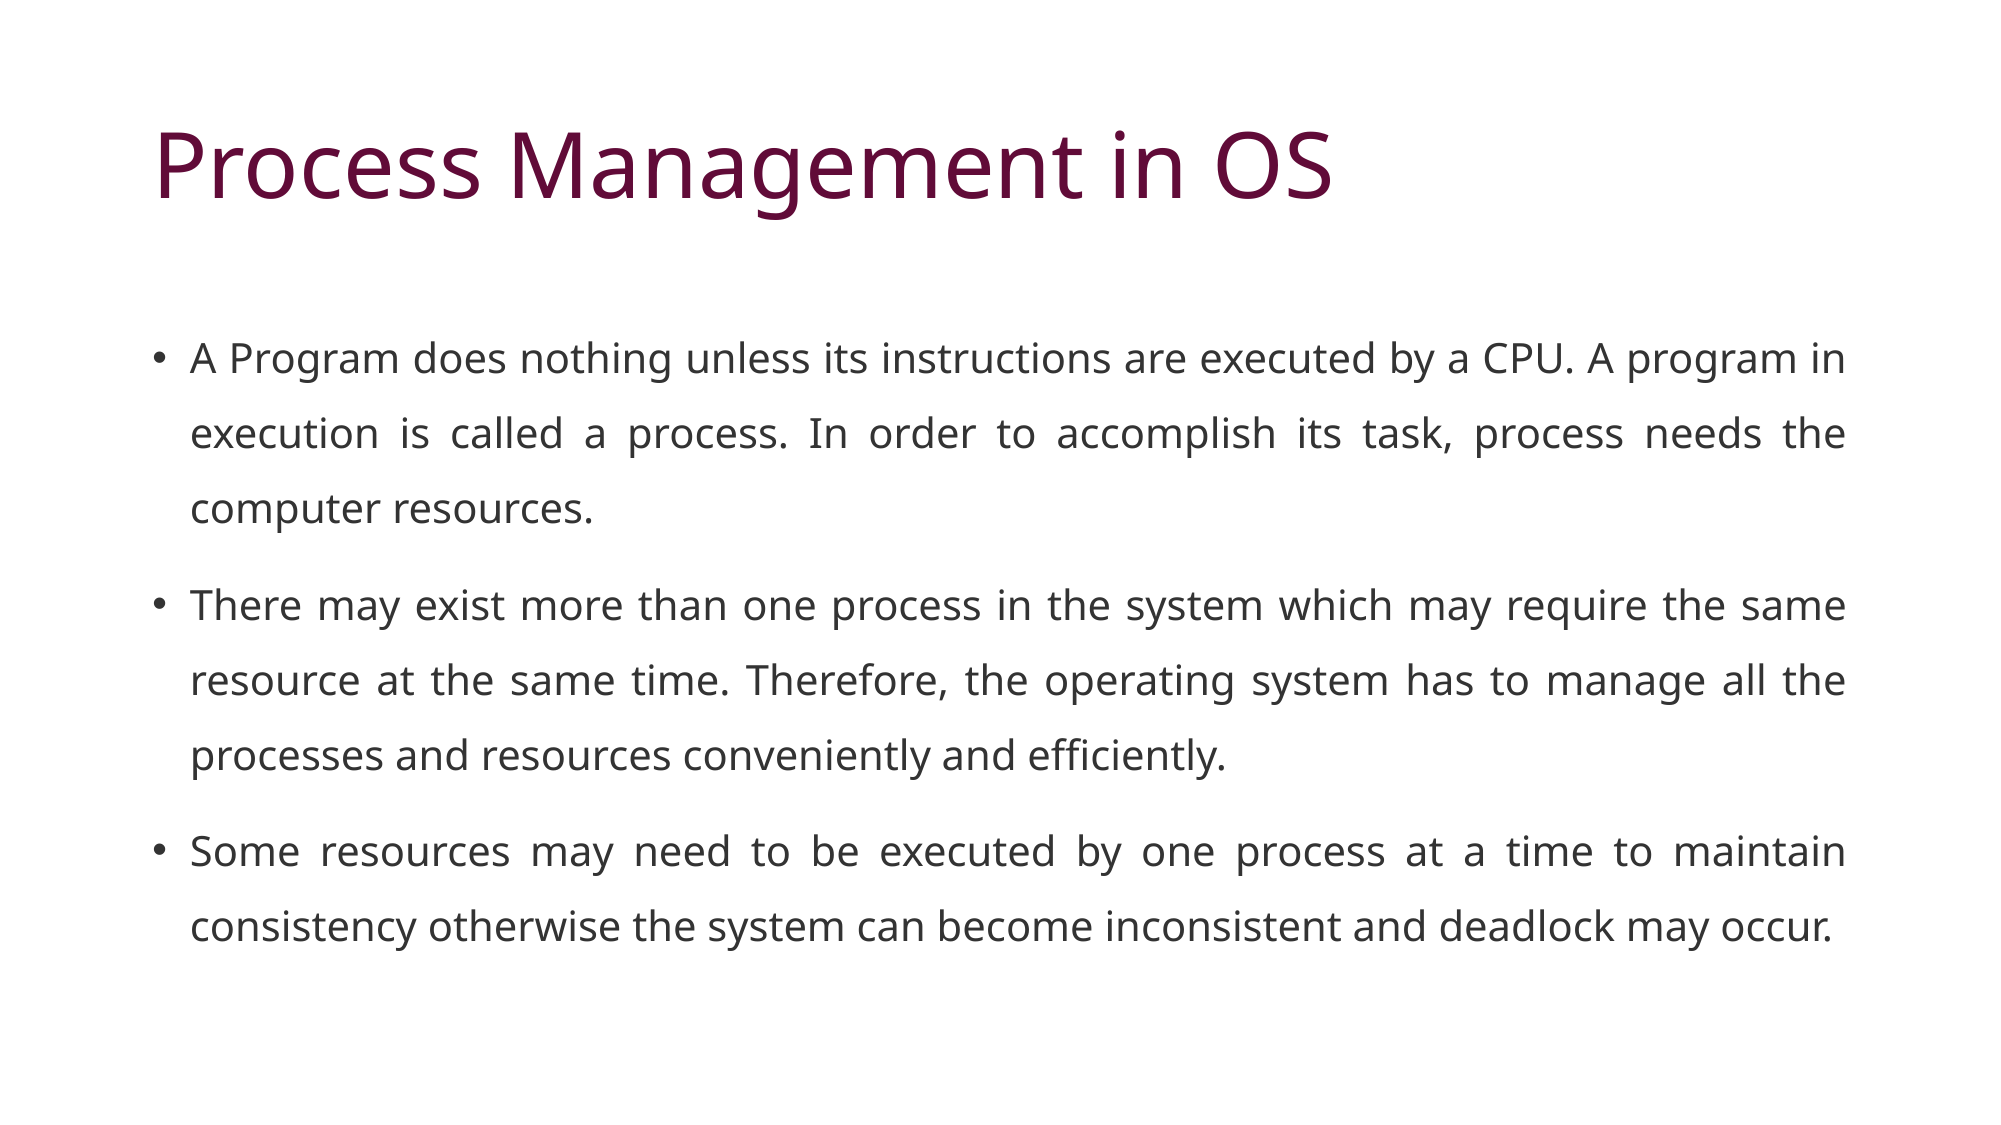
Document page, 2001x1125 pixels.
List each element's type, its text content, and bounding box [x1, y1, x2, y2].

title Process Management in OS [137, 59, 1863, 278]
list A Program does nothing unless its instructions are executed by a CPU. A program in execution is called a process. In order to accomplish its task, process needs the computer resources. There may exist more than one process in the system which may require the same resource at the same time. Therefore, the operating system has to manage all the processes and resources conveniently and efficiently. Some resources may need to be executed by one process at a time to maintain consistency otherwise the system can become inconsistent and deadlock may occur. [137, 299, 1863, 1082]
